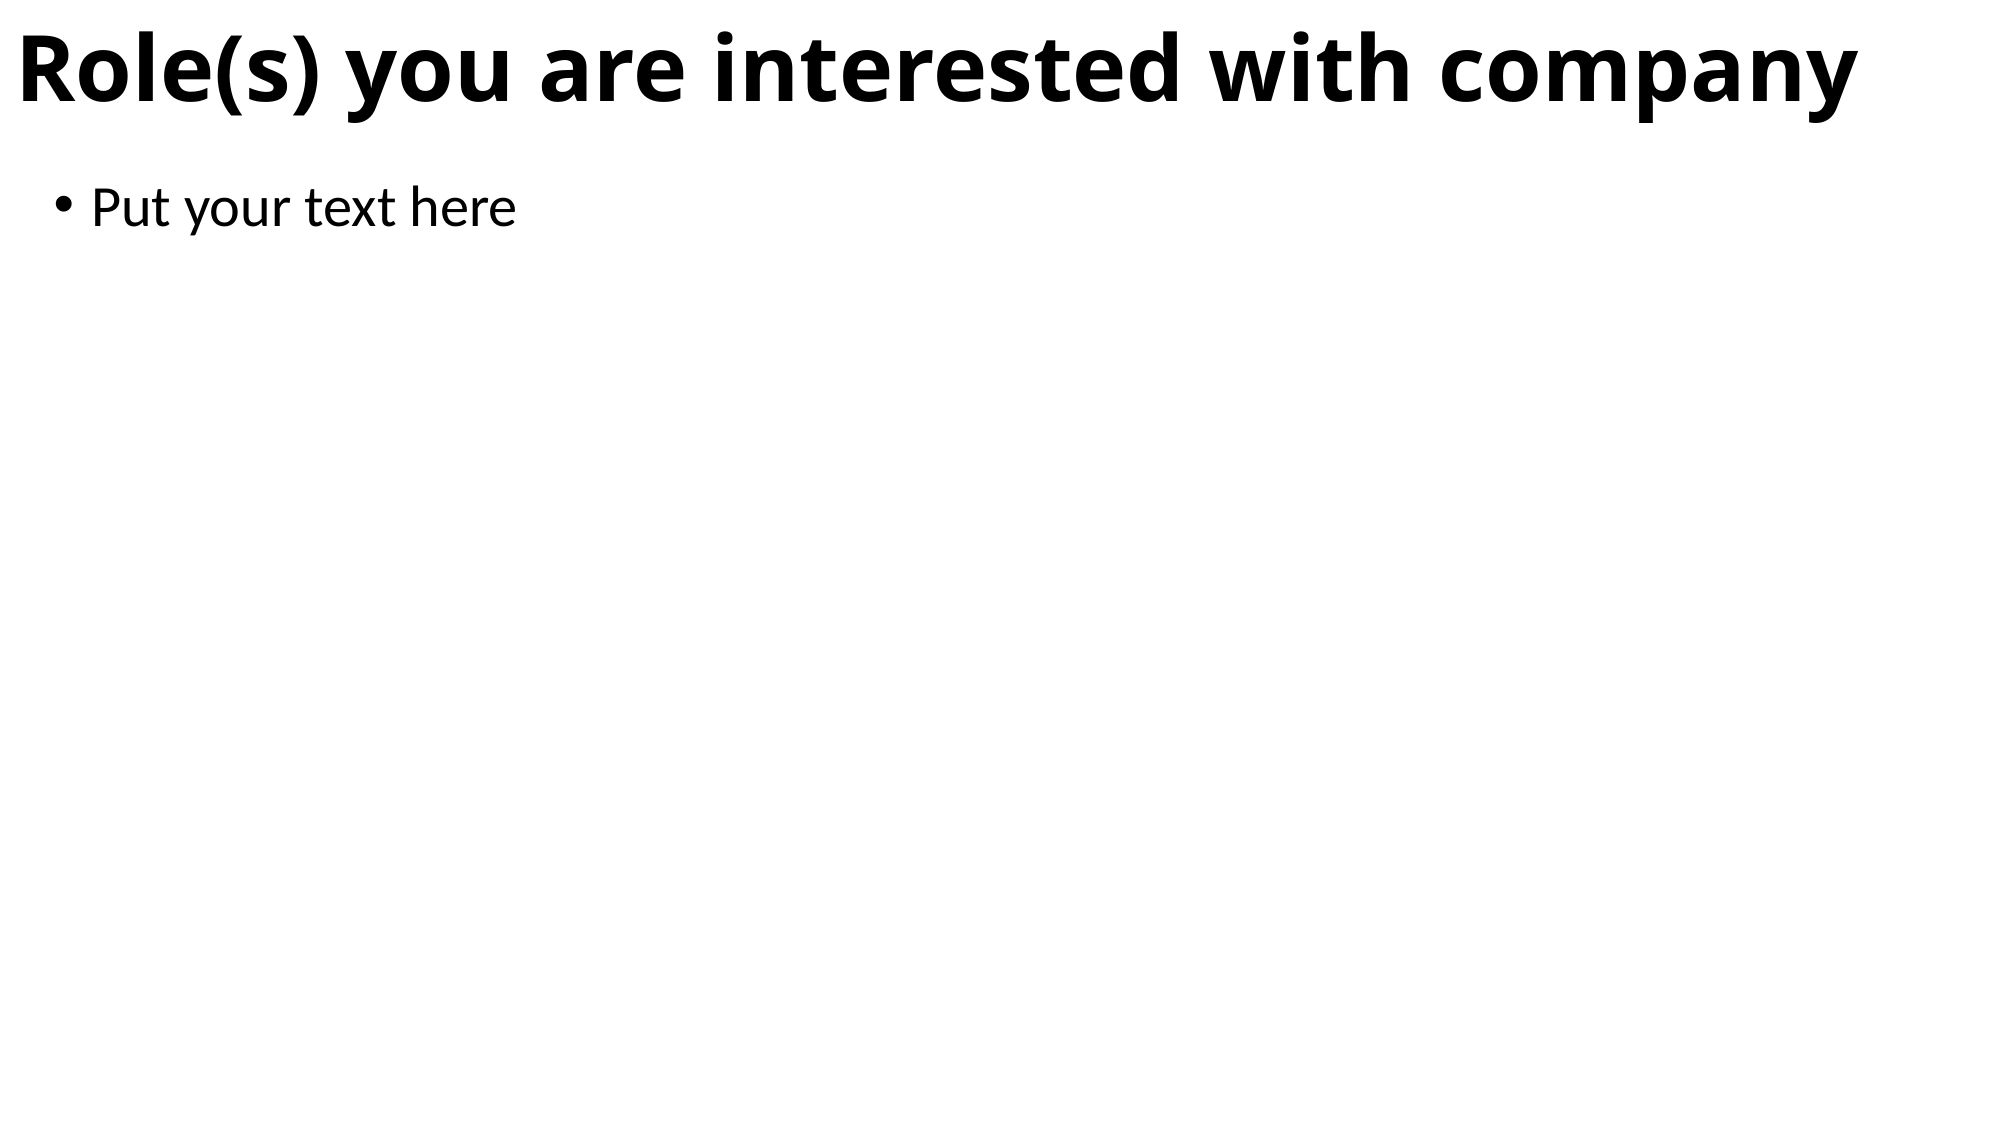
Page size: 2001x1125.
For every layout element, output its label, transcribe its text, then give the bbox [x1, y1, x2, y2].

list Put your text here [38, 168, 1966, 1078]
title Role(s) you are interested with company [0, 0, 2000, 145]
